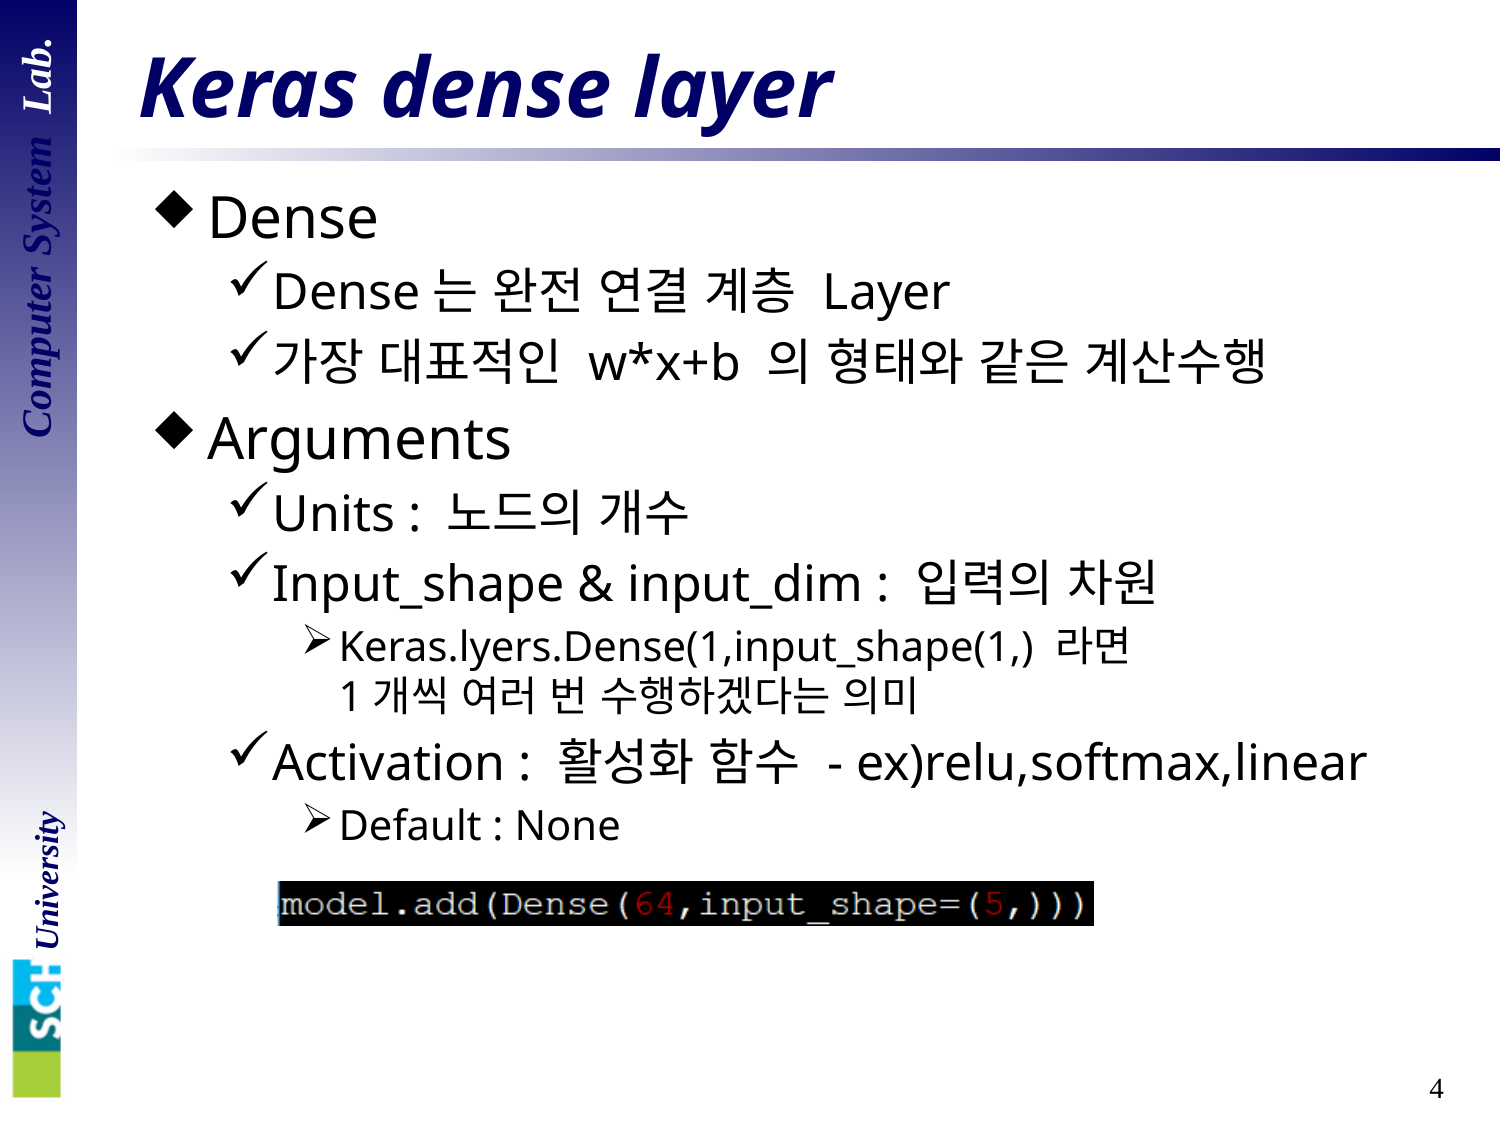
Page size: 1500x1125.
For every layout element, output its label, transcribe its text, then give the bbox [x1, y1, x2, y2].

title Keras dense layer [123, 25, 1460, 143]
picture [277, 881, 1094, 926]
text_box [277, 97, 1500, 173]
list Dense Dense는 완전 연결 계층 Layer 가장 대표적인 w*x+b 의 형태와 같은 계산수행 Arguments Units : 노드의 개수 Input_shape & input_dim : 입력의 차원 Keras.lyers.Dense(1,input_shape(1,) 라면 1개씩 여러 번 수행하겠다는 의미 Activation : 활성화 함수 - ex)relu,softmax,linear Default : None [135, 172, 1448, 1038]
picture [5, 952, 69, 1104]
